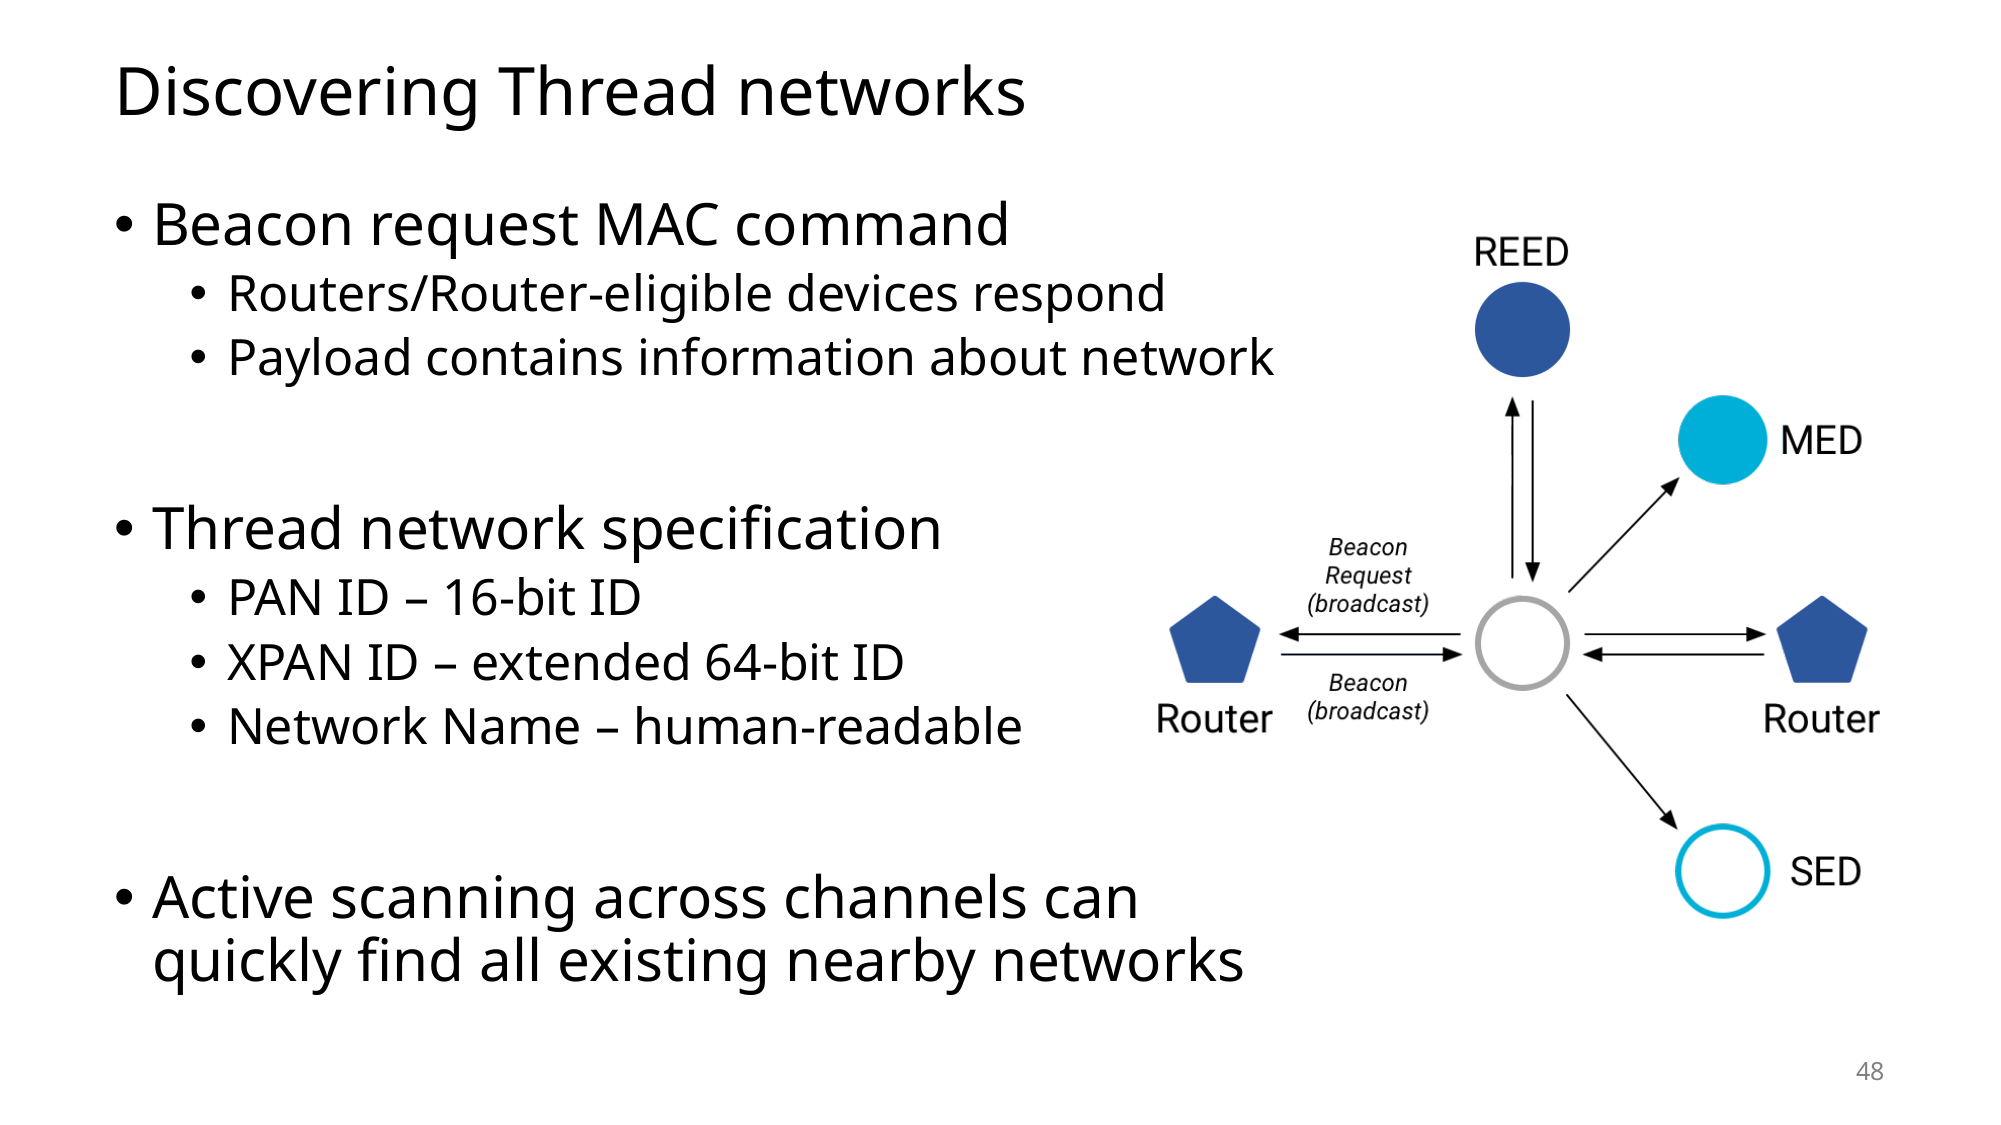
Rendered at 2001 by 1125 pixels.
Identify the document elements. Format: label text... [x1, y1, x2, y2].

list Beacon request MAC command Routers/Router-eligible devices respond Payload contains information about network Thread network specification PAN ID – 16-bit ID XPAN ID – extended 64-bit ID Network Name – human-readable Active scanning across channels can quickly find all existing nearby networks [99, 187, 1900, 1013]
title Discovering Thread networks [99, 37, 1900, 150]
slide_number 48 [1749, 1042, 1900, 1103]
picture [1139, 209, 1900, 938]
